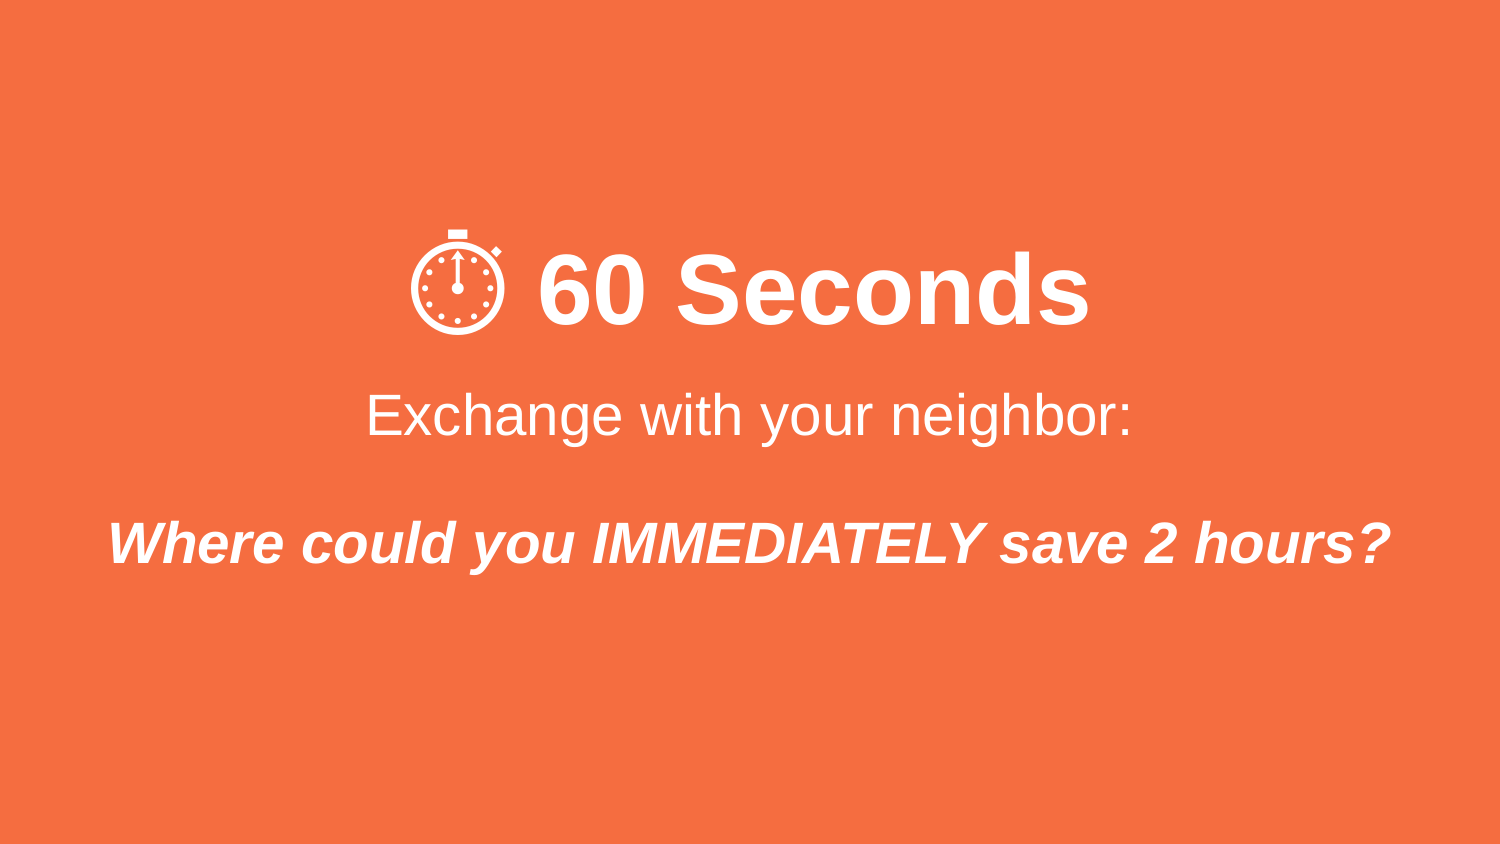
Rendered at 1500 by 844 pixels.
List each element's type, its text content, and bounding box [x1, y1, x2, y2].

text_box ⏱️ 60 Seconds [74, 224, 1425, 345]
text_box Exchange with your neighbor: [74, 374, 1425, 450]
text_box Where could you IMMEDIATELY save 2 hours? [74, 479, 1425, 600]
